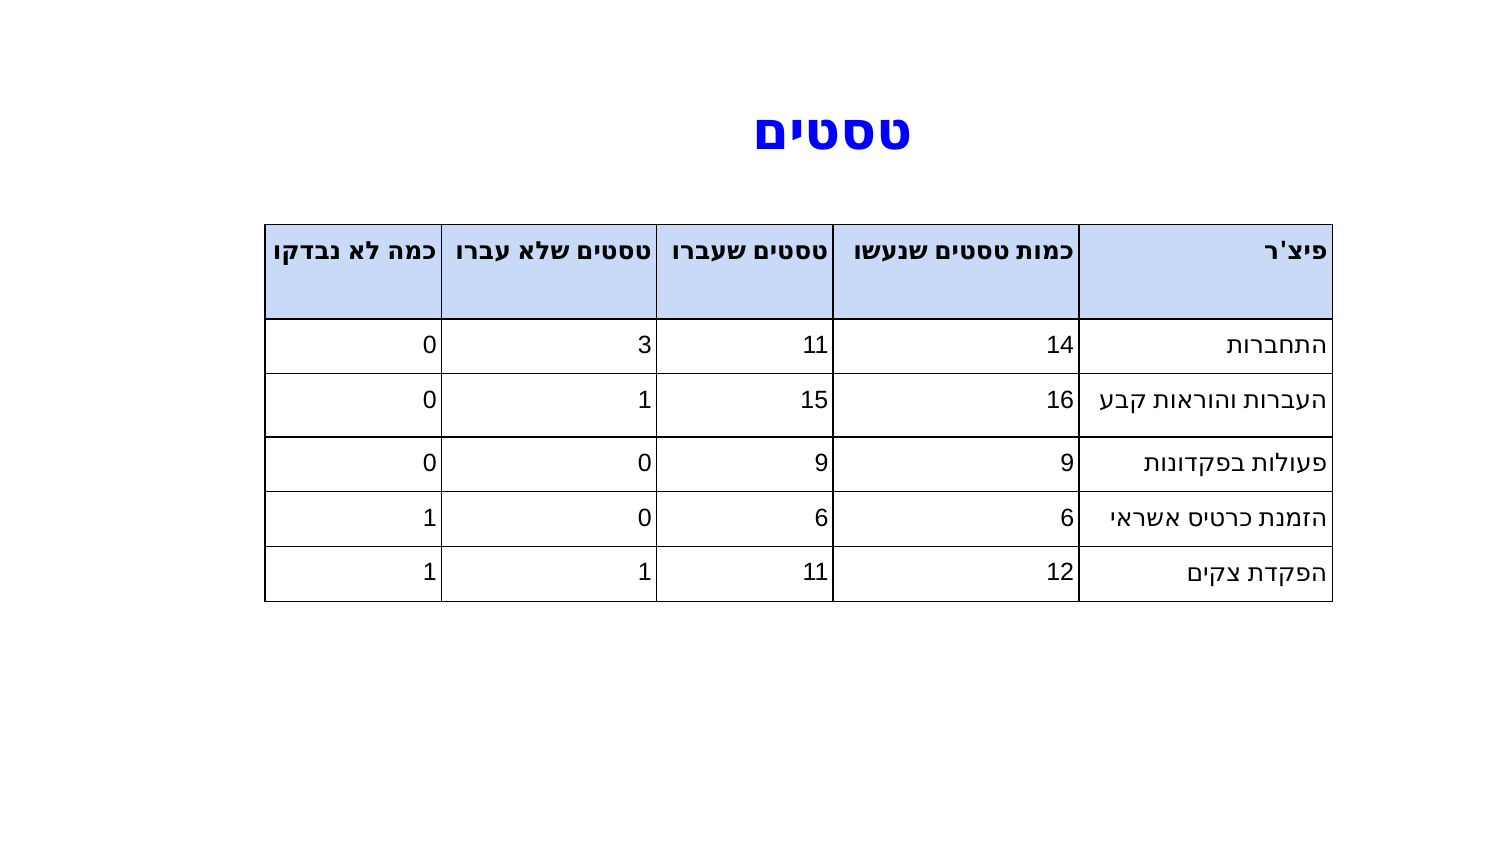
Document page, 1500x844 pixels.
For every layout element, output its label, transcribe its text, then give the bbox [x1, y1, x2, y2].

table_header טסטים שעברו [657, 225, 832, 318]
table_cell 0 [266, 438, 441, 491]
table_cell 6 [657, 492, 832, 546]
table_header כמה לא נבדקו [266, 225, 441, 318]
text_box טסטים [441, 81, 1224, 176]
table_cell הפקדת צקים [1080, 547, 1332, 601]
table_cell 6 [834, 492, 1078, 546]
table_cell 15 [657, 374, 832, 436]
table_cell 1 [442, 547, 656, 601]
table_header פיצ'ר [1080, 225, 1332, 318]
table_header כמות טסטים שנעשו [834, 225, 1078, 318]
table_cell 3 [442, 320, 656, 373]
table_header טסטים שלא עברו [442, 225, 656, 318]
table_cell 12 [834, 547, 1078, 601]
table_cell 0 [266, 374, 441, 436]
table_cell 9 [834, 438, 1078, 491]
table_cell 14 [834, 320, 1078, 373]
table_cell 11 [657, 547, 832, 601]
table_cell 16 [834, 374, 1078, 436]
table_cell 0 [442, 492, 656, 546]
table_cell 1 [266, 547, 441, 601]
table_cell פעולות בפקדונות [1080, 438, 1332, 491]
table_cell העברות והוראות קבע [1080, 374, 1332, 436]
table_cell 0 [266, 320, 441, 373]
table_cell התחברות [1080, 320, 1332, 373]
table_cell 0 [442, 438, 656, 491]
table_cell 11 [657, 320, 832, 373]
table_cell 1 [442, 374, 656, 436]
table_cell 9 [657, 438, 832, 491]
table_cell הזמנת כרטיס אשראי [1080, 492, 1332, 546]
table_cell 1 [266, 492, 441, 546]
